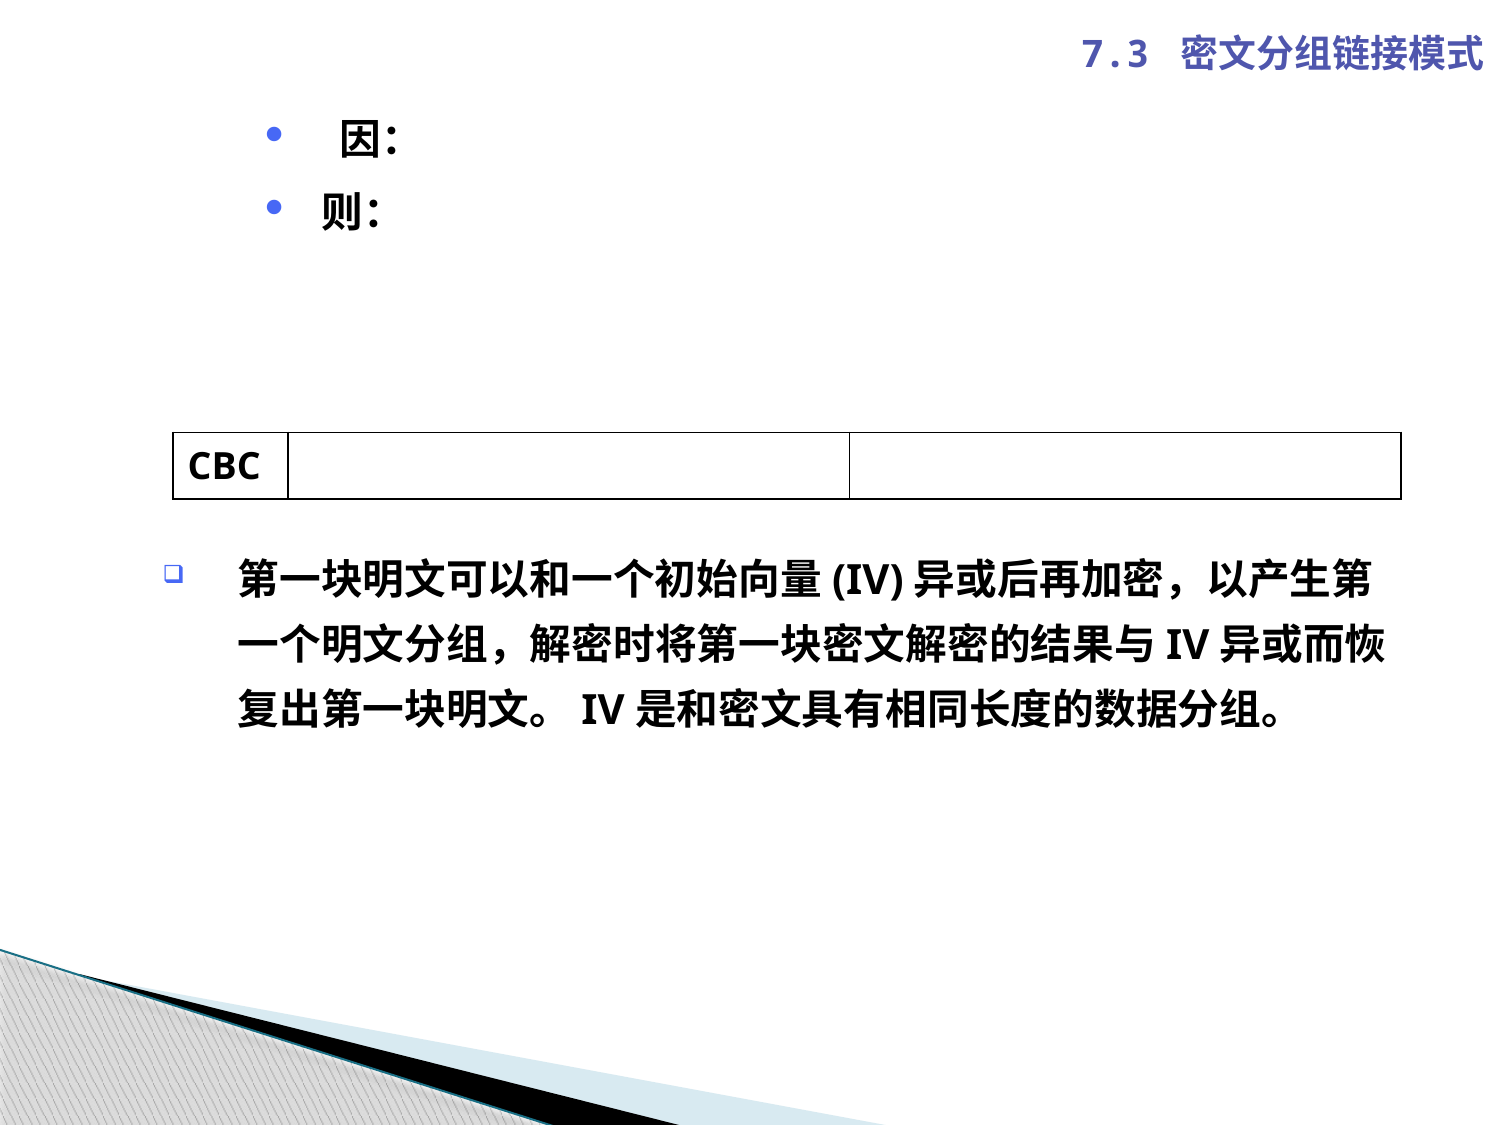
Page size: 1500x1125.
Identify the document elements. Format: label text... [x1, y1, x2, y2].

text_box 7.3 密文分组链接模式 [1057, 0, 1499, 104]
